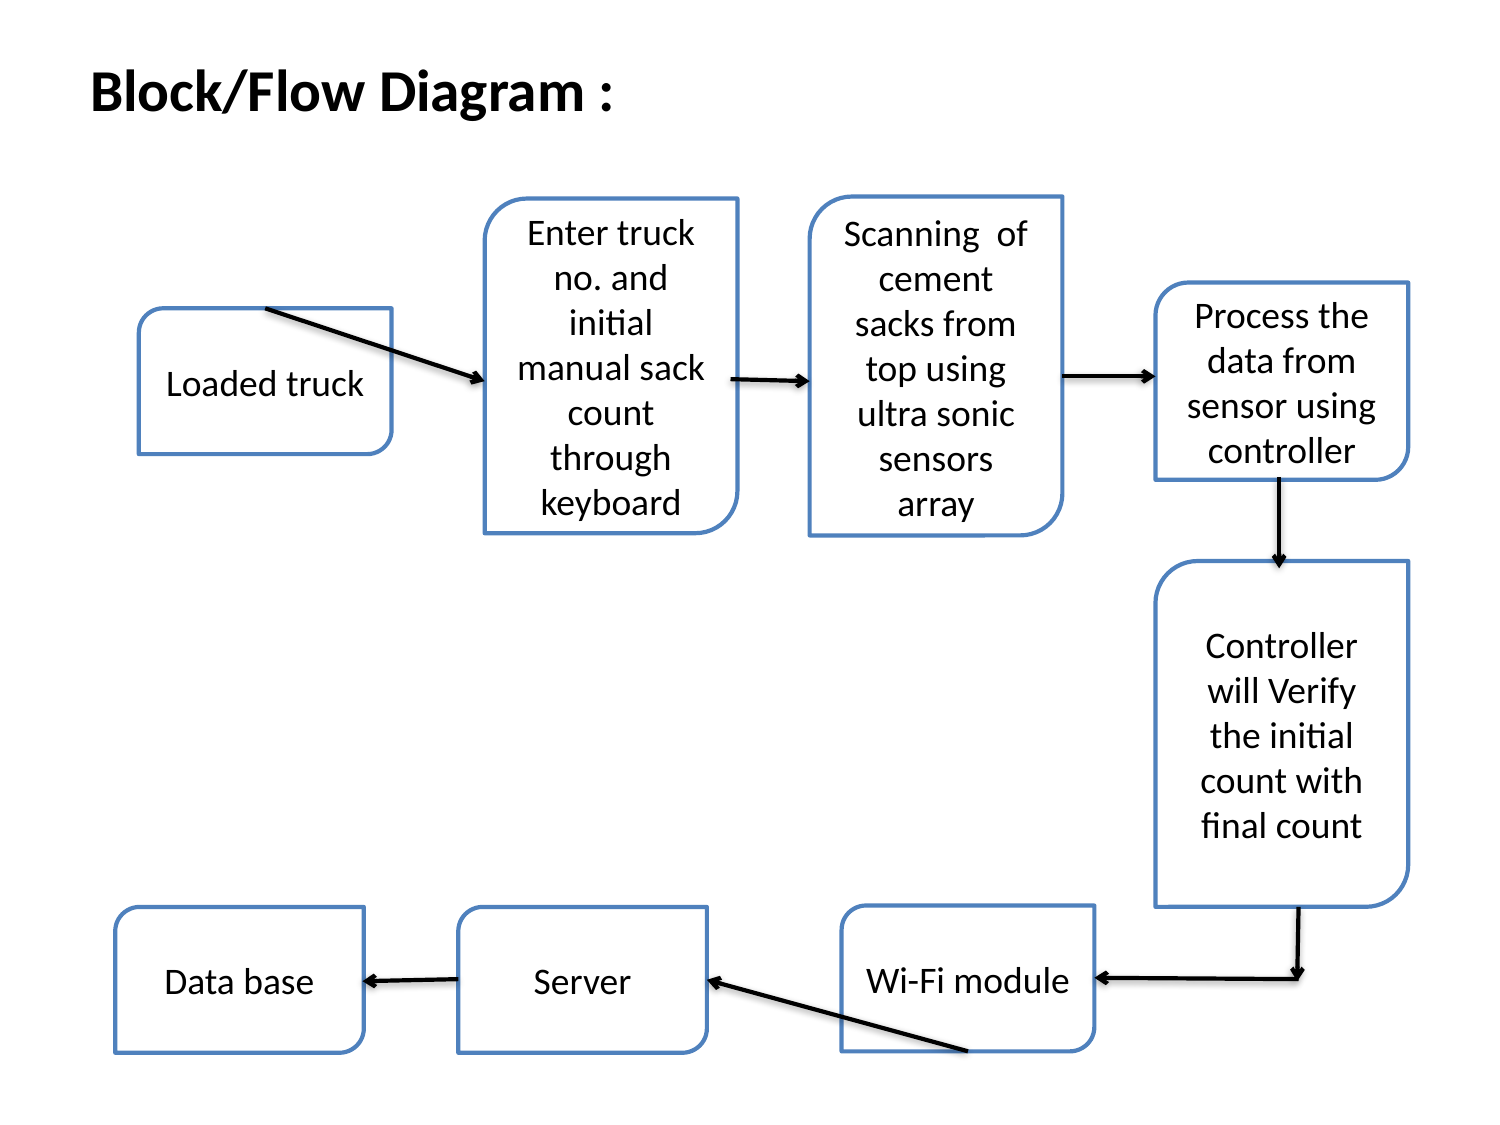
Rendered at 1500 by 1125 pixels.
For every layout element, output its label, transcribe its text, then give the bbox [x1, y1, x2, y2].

text_box Process the data from sensor using controller [1153, 280, 1411, 482]
text_box Controller will Verify the initial count with final count [1153, 558, 1411, 909]
text_box Wi-Fi module [839, 903, 1097, 1054]
text_box Loaded truck [136, 306, 394, 457]
title Block/Flow Diagram : [75, 45, 1425, 233]
text_box Data base [113, 904, 366, 1055]
text_box Scanning of cement sacks from top using ultra sonic sensors array [807, 194, 1065, 538]
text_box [730, 378, 810, 382]
text_box Enter truck no. and initial manual sack count through keyboard [482, 196, 740, 536]
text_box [362, 978, 459, 982]
text_box Server [456, 904, 709, 1055]
